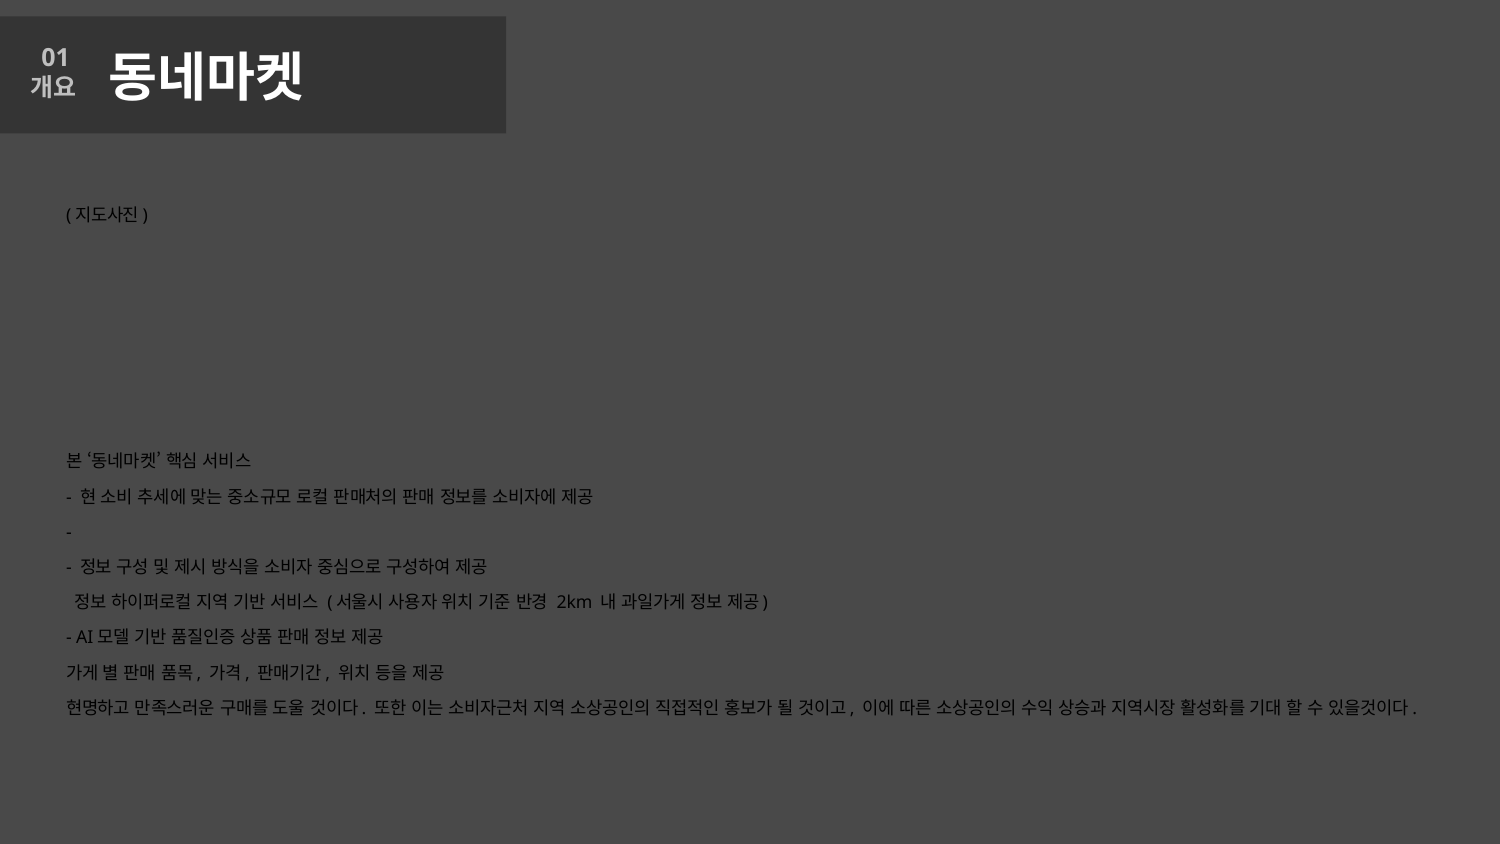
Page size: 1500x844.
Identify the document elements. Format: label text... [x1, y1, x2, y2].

text_box [0, 16, 507, 134]
text_box 01 개요 [15, 34, 92, 110]
list (지도사진) 본 ‘동네마켓’ 핵심 서비스 - 현 소비 추세에 맞는 중소규모 로컬 판매처의 판매 정보를 소비자에 제공 - - 정보 구성 및 제시 방식을 소비자 중심으로 구성하여 제공 정보 하이퍼로컬 지역 기반 서비스 (서울시 사용자 위치 기준 반경 2km 내 과일가게 정보 제공) - AI모델 기반 품질인증 상품 판매 정보 제공 가게 별 판매 품목, 가격, 판매기간, 위치 등을 제공 현명하고 만족스러운 구매를 도울 것이다. 또한 이는 소비자근처 지역 소상공인의 직접적인 홍보가 될 것이고, 이에 따른 소상공인의 수익 상승과 지역시장 활성화를 기대 할 수 있을것이다. [51, 189, 1449, 750]
title 동네마켓 [94, 27, 1492, 122]
